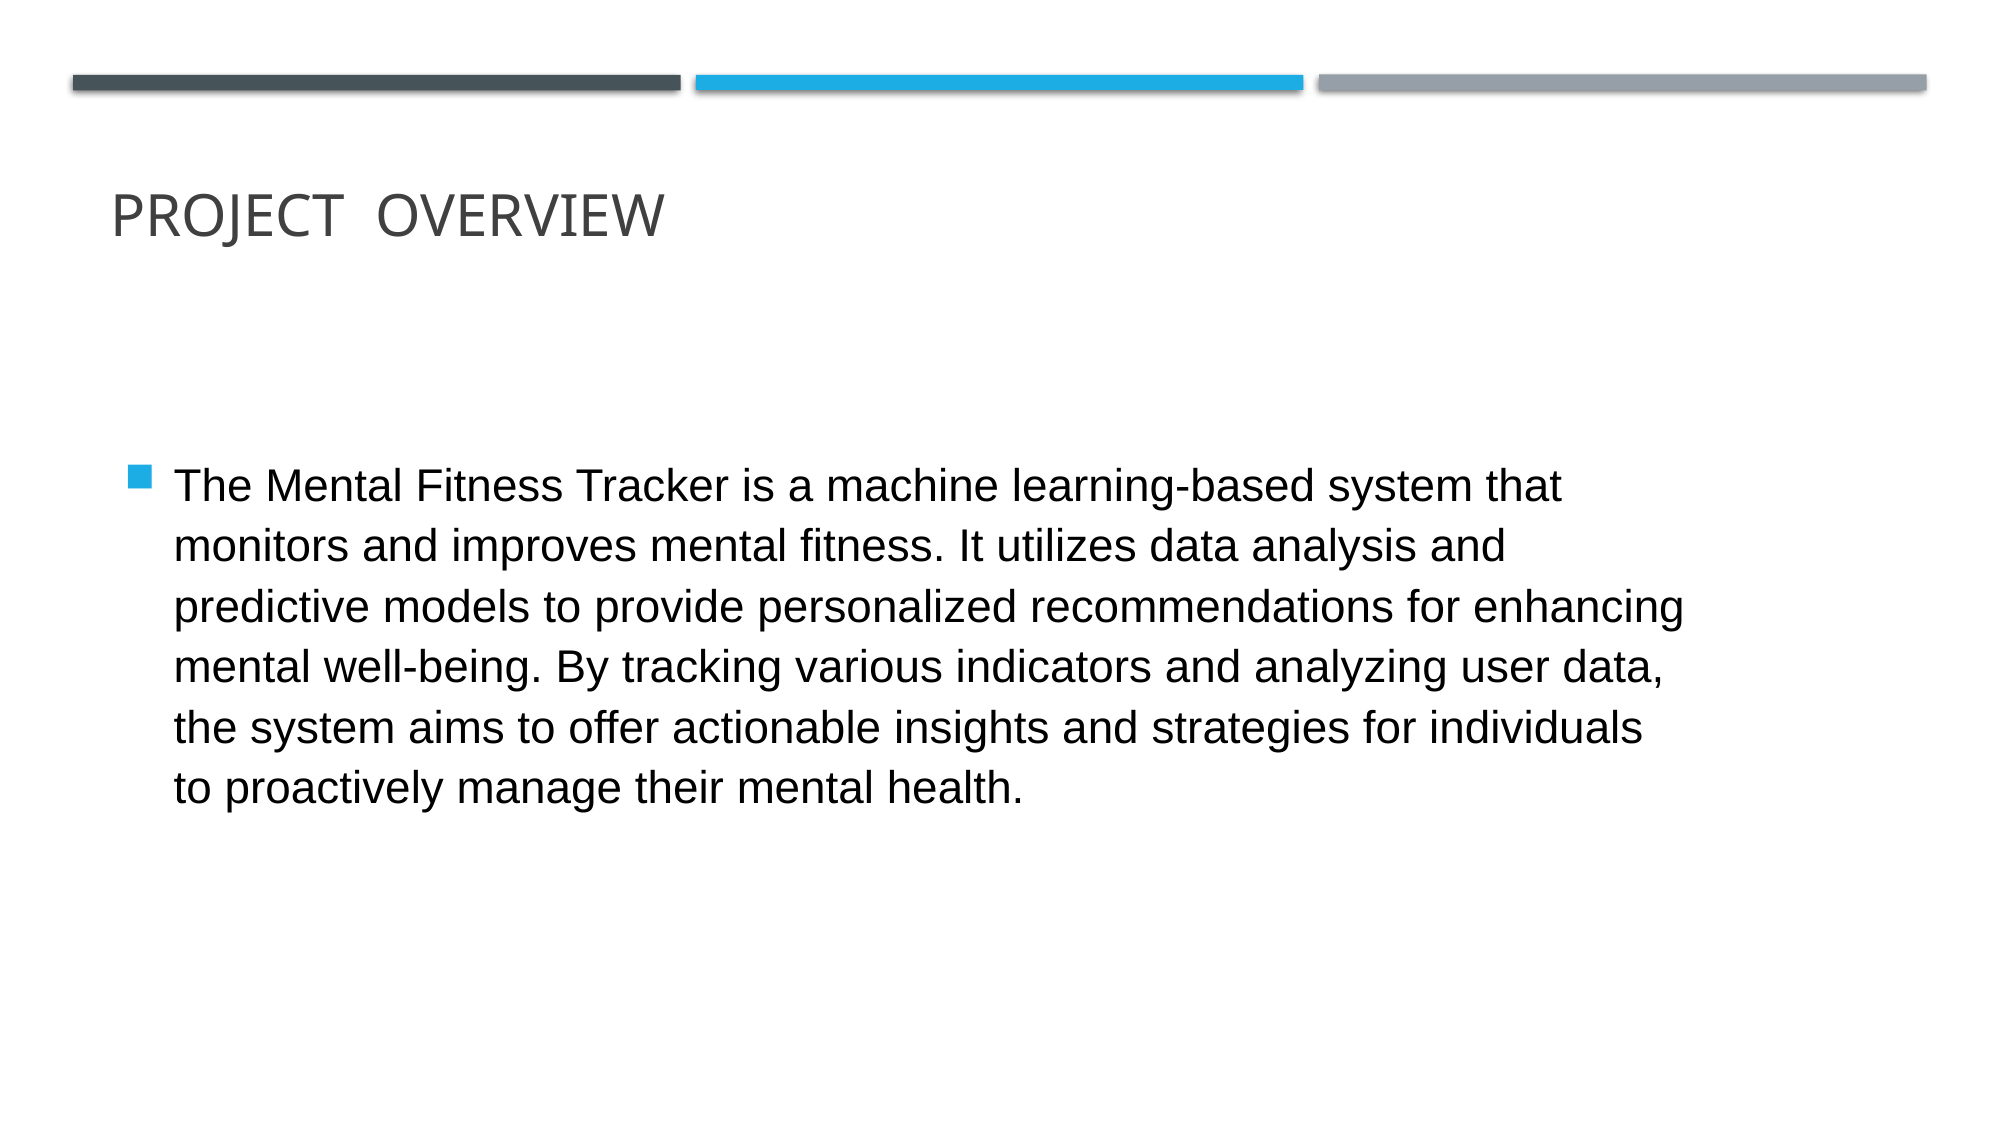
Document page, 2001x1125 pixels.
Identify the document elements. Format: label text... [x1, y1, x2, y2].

list The Mental Fitness Tracker is a machine learning-based system that monitors and improves mental fitness. It utilizes data analysis and predictive models to provide personalized recommendations for enhancing mental well-being. By tracking various indicators and analyzing user data, the system aims to offer actionable insights and strategies for individuals to proactively manage their mental health. [108, 396, 1704, 866]
title PROJECT OVERVIEW [95, 115, 1905, 311]
